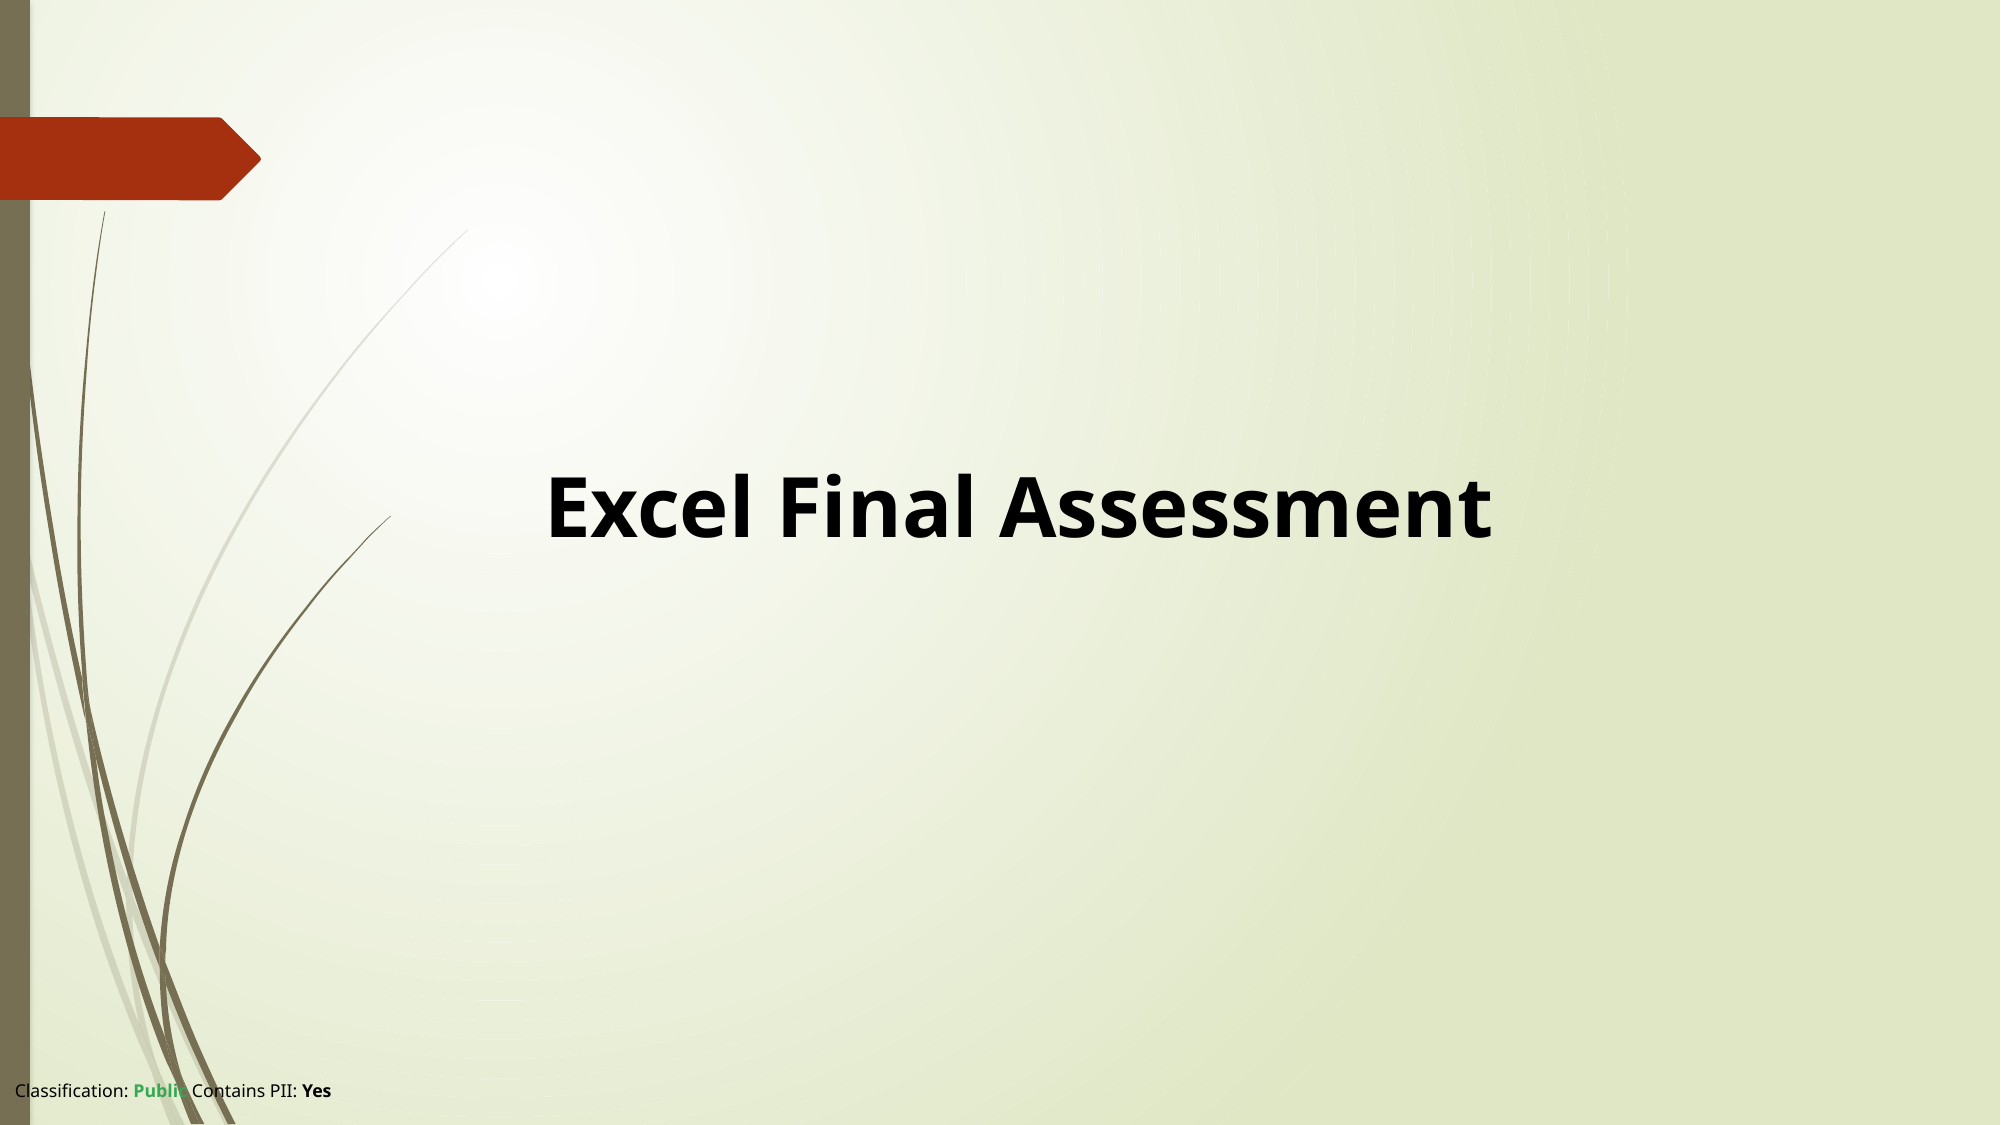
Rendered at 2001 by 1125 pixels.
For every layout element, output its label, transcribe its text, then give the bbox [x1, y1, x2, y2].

text_box Excel Final Assessment [529, 446, 1622, 562]
